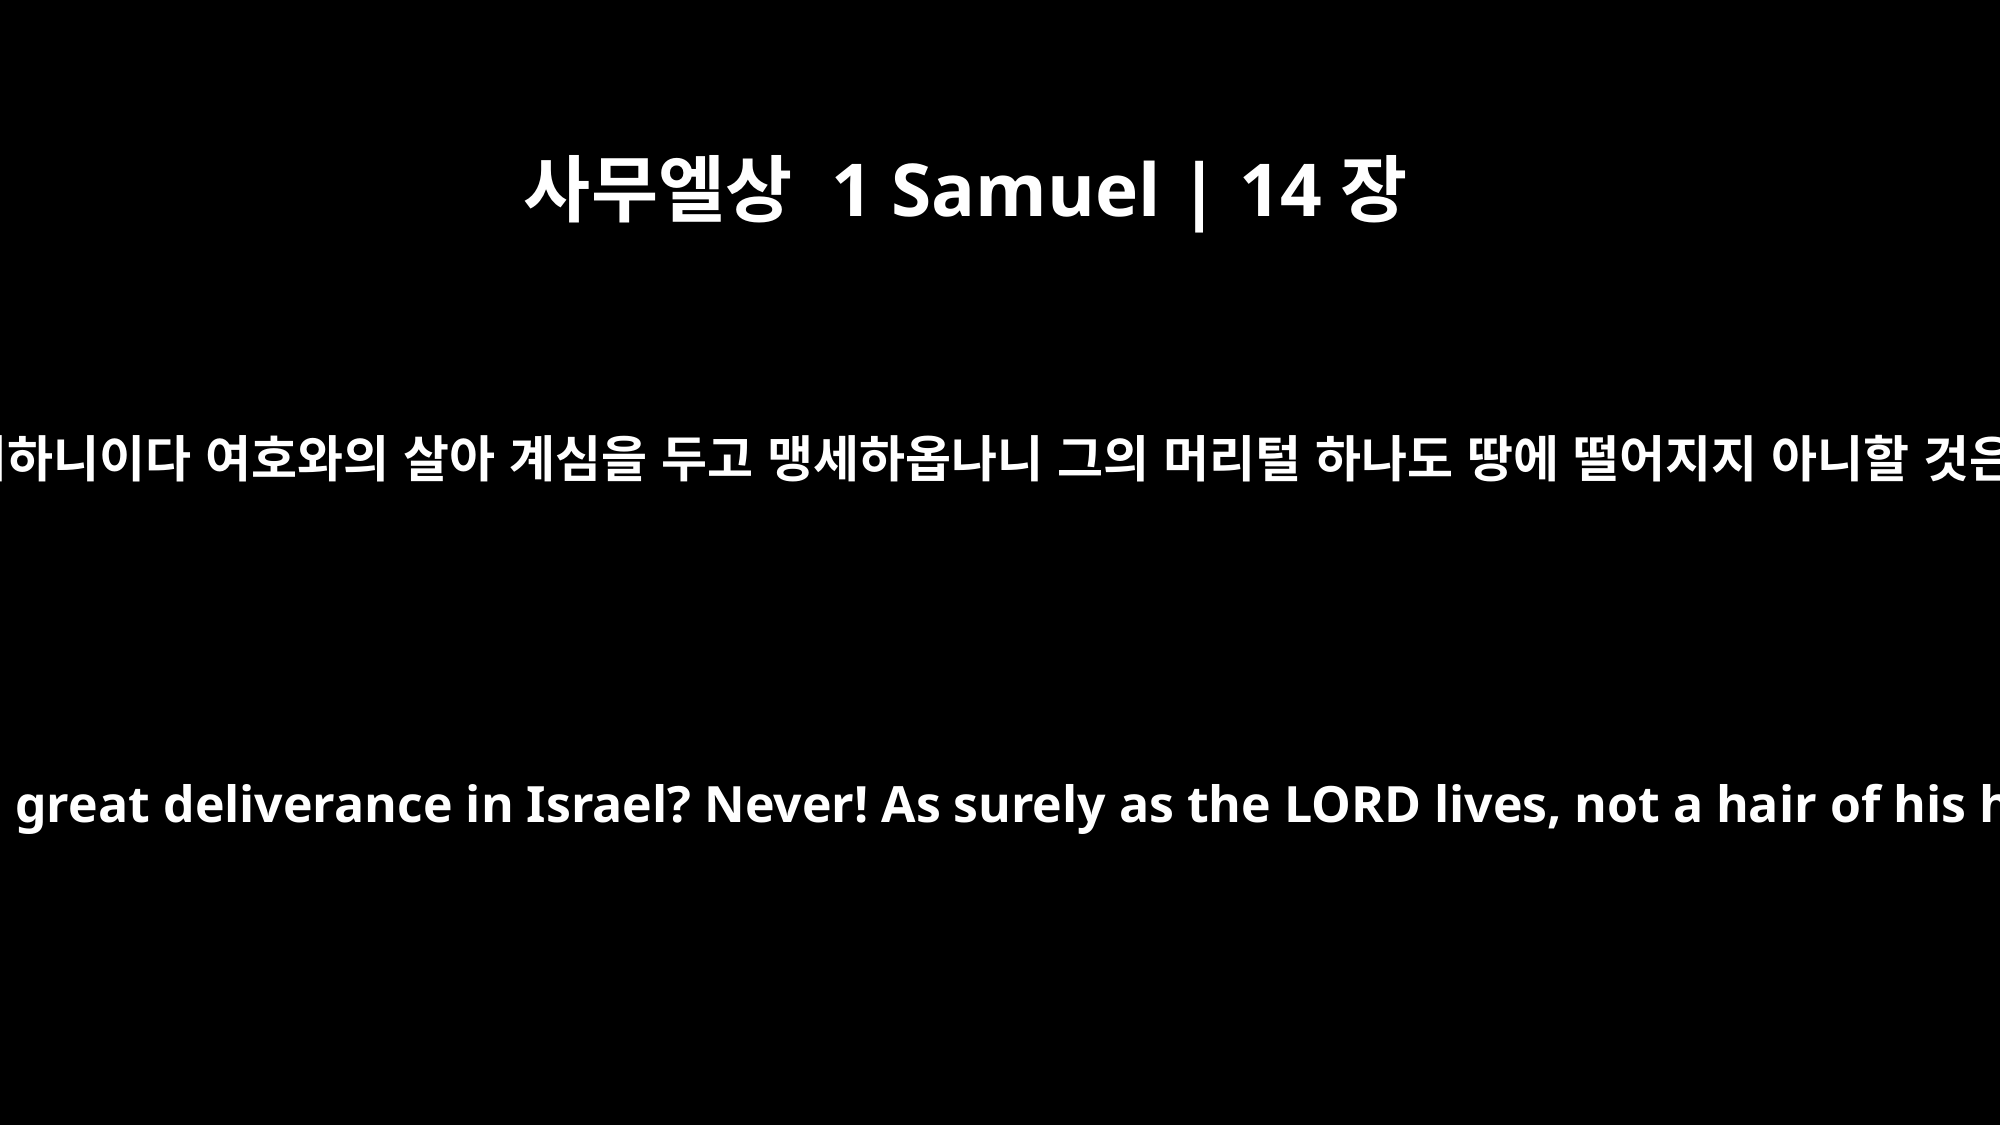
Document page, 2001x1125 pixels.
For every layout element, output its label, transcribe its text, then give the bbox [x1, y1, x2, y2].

text_box But the men said to Saul, "Should Jonathan die -- he who has brought about this great deliverance in Israel? Never! As surely as the LORD lives, not a hair of his head will fall to the ground, for he did this today with God's help." So the men rescued Jonathan, and he was not put to death. [0, 764, 2000, 900]
text_box 45 백성이 사울에게 말하되 이스라엘에 이 큰 구원을 이룬 요나단이 죽겠나이까 결단코 그렇지 아니하니이다 여호와의 살아 계심을 두고 맹세하옵나니 그의 머리털 하나도 땅에 떨어지지 아니할 것은 그가 오늘 하나님과 동역하였음이니이다 하여 백성이 요나단을 구원하여 죽지 않게 하니라 [0, 359, 2000, 495]
text_box 사무엘상 1 Samuel | 14장 [509, 136, 1423, 239]
